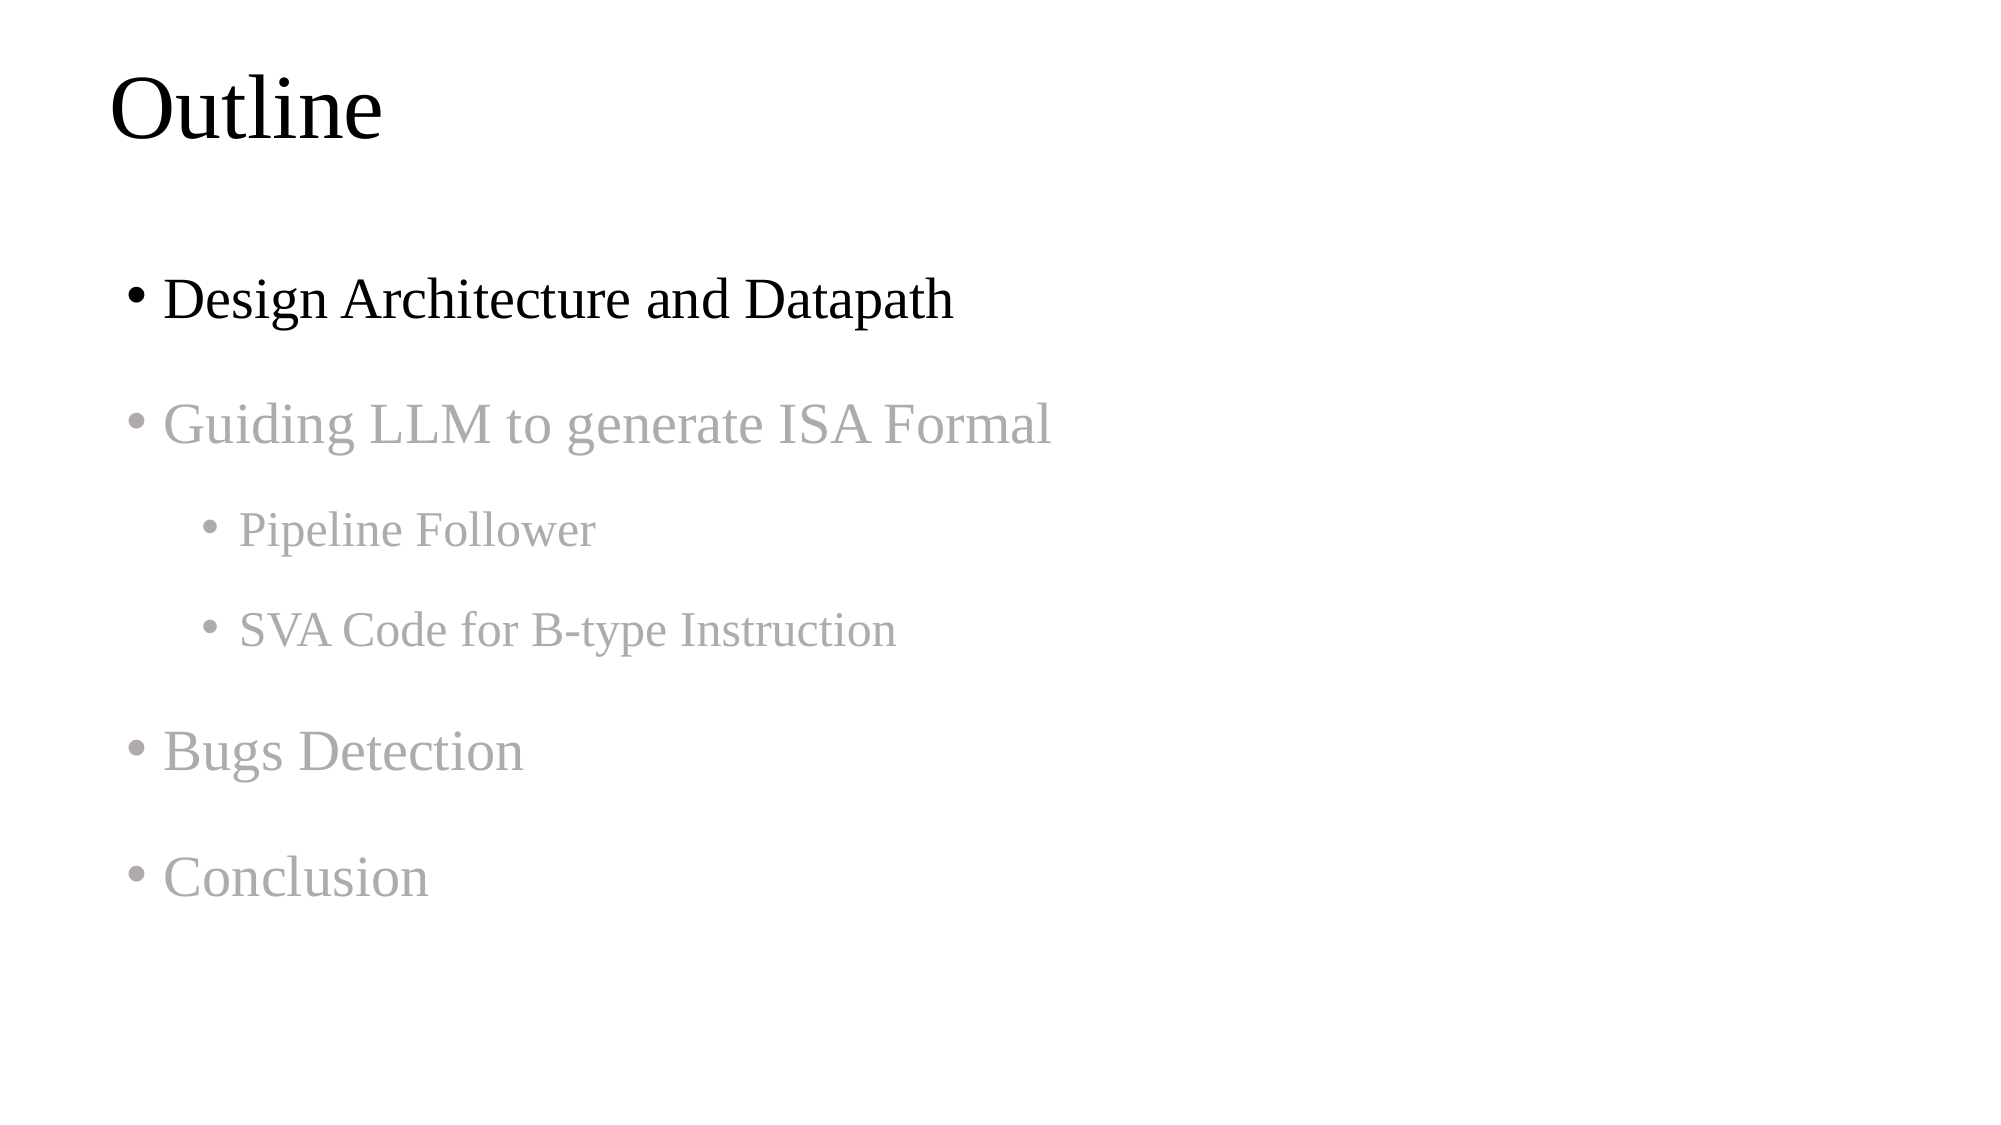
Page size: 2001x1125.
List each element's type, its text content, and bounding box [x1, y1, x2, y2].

list Design Architecture and Datapath Guiding LLM to generate ISA Formal Pipeline Follower SVA Code for B-type Instruction Bugs Detection Conclusion [111, 217, 1837, 932]
title Outline [94, 0, 1820, 218]
